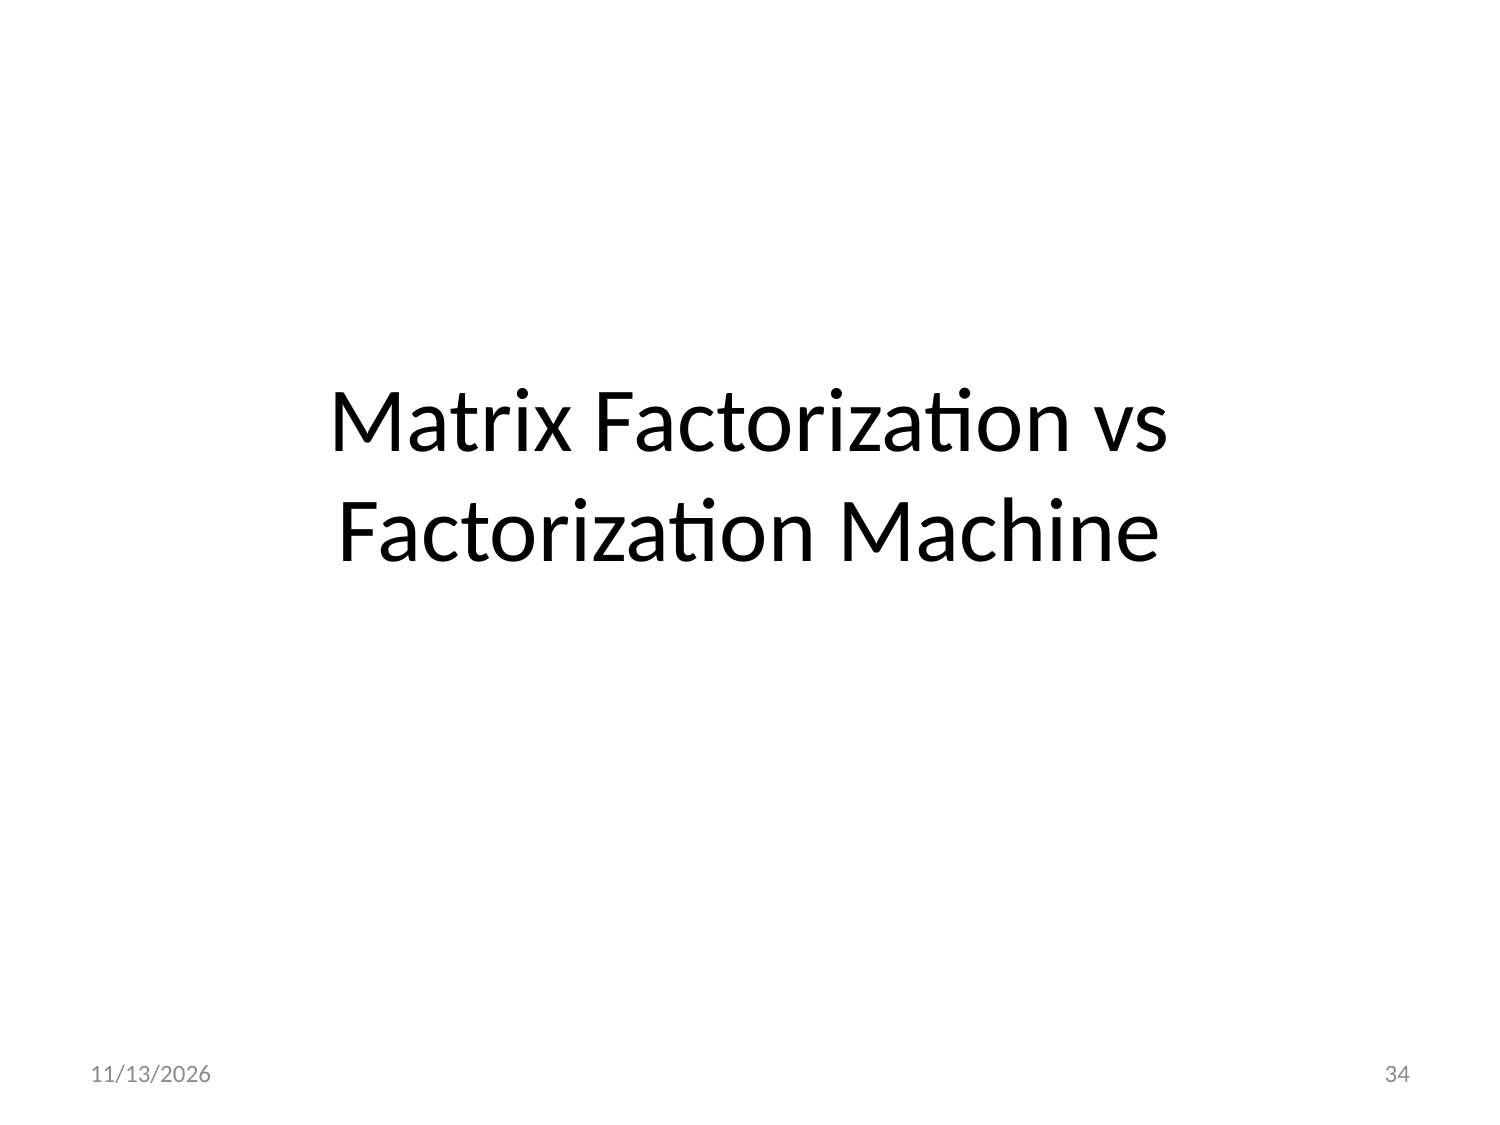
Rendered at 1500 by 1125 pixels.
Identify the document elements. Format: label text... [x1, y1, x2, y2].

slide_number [75, 1042, 425, 1103]
slide_number 34 [1074, 1042, 1425, 1103]
title Matrix Factorization vs Factorization Machine [112, 349, 1388, 591]
